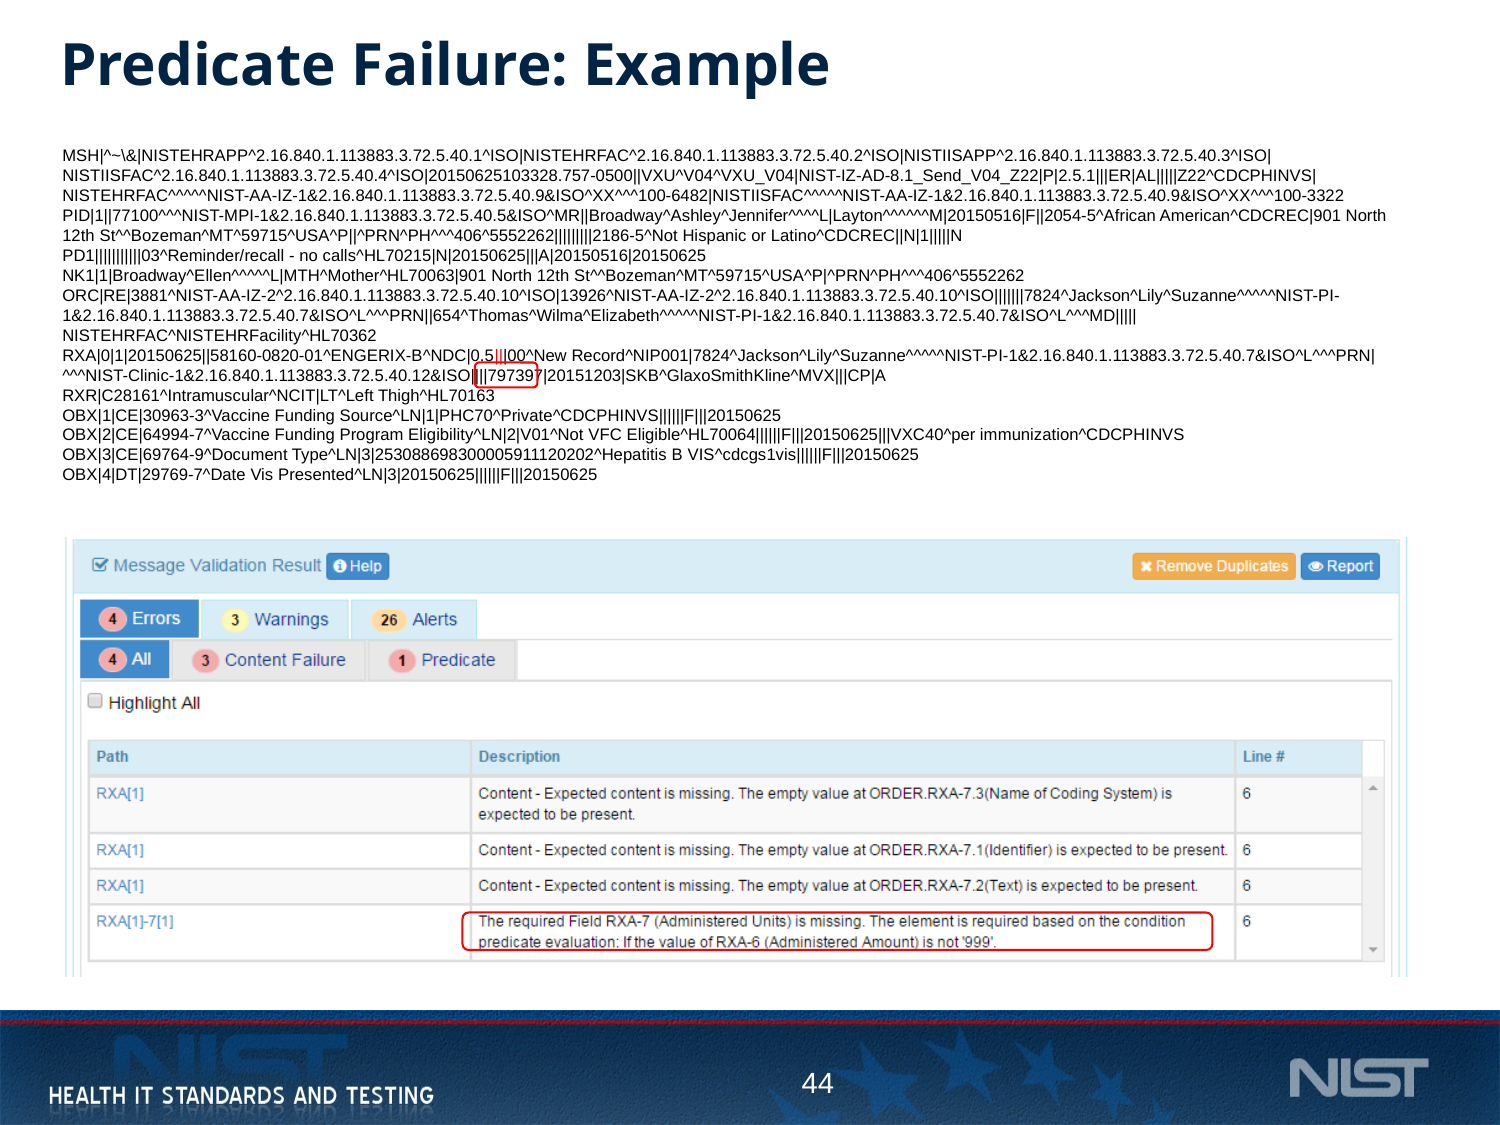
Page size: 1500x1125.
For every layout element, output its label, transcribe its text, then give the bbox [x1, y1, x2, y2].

text_box [472, 360, 540, 390]
picture [0, 1010, 1500, 1125]
text_box MSH|^~\&|NISTEHRAPP^2.16.840.1.113883.3.72.5.40.1^ISO|NISTEHRFAC^2.16.840.1.113883.3.72.5.40.2^ISO|NISTIISAPP^2.16.840.1.113883.3.72.5.40.3^ISO|NISTIISFAC^2.16.840.1.113883.3.72.5.40.4^ISO|20150625103328.757-0500||VXU^V04^VXU_V04|NIST-IZ-AD-8.1_Send_V04_Z22|P|2.5.1|||ER|AL|||||Z22^CDCPHINVS|NISTEHRFAC^^^^^NIST-AA-IZ-1&2.16.840.1.113883.3.72.5.40.9&ISO^XX^^^100-6482|NISTIISFAC^^^^^NIST-AA-IZ-1&2.16.840.1.113883.3.72.5.40.9&ISO^XX^^^100-3322 PID|1||77100^^^NIST-MPI-1&2.16.840.1.113883.3.72.5.40.5&ISO^MR||Broadway^Ashley^Jennifer^^^^L|Layton^^^^^^M|20150516|F||2054-5^African American^CDCREC|901 North 12th St^^Bozeman^MT^59715^USA^P||^PRN^PH^^^406^5552262|||||||||2186-5^Not Hispanic or Latino^CDCREC||N|1|||||N PD1|||||||||||03^Reminder/recall - no calls^HL70215|N|20150625|||A|20150516|20150625 NK1|1|Broadway^Ellen^^^^^L|MTH^Mother^HL70063|901 North 12th St^^Bozeman^MT^59715^USA^P|^PRN^PH^^^406^5552262 ORC|RE|3881^NIST-AA-IZ-2^2.16.840.1.113883.3.72.5.40.10^ISO|13926^NIST-AA-IZ-2^2.16.840.1.113883.3.72.5.40.10^ISO|||||||7824^Jackson^Lily^Suzanne^^^^^NIST-PI-1&2.16.840.1.113883.3.72.5.40.7&ISO^L^^^PRN||654^Thomas^Wilma^Elizabeth^^^^^NIST-PI-1&2.16.840.1.113883.3.72.5.40.7&ISO^L^^^MD|||||NISTEHRFAC^NISTEHRFacility^HL70362 RXA|0|1|20150625||58160-0820-01^ENGERIX-B^NDC|0.5|||00^New Record^NIP001|7824^Jackson^Lily^Suzanne^^^^^NIST-PI-1&2.16.840.1.113883.3.72.5.40.7&ISO^L^^^PRN|^^^NIST-Clinic-1&2.16.840.1.113883.3.72.5.40.12&ISO||||797397|20151203|SKB^GlaxoSmithKline^MVX|||CP|A RXR|C28161^Intramuscular^NCIT|LT^Left Thigh^HL70163 OBX|1|CE|30963-3^Vaccine Funding Source^LN|1|PHC70^Private^CDCPHINVS||||||F|||20150625 OBX|2|CE|64994-7^Vaccine Funding Program Eligibility^LN|2|V01^Not VFC Eligible^HL70064||||||F|||20150625|||VXC40^per immunization^CDCPHINVS OBX|3|CE|69764-9^Document Type^LN|3|253088698300005911120202^Hepatitis B VIS^cdcgs1vis||||||F|||20150625 OBX|4|DT|29769-7^Date Vis Presented^LN|3|20150625||||||F|||20150625 [47, 137, 1411, 492]
slide_number 44 [642, 1056, 994, 1125]
title Predicate Failure: Example [45, 19, 1396, 106]
picture [57, 537, 1411, 977]
